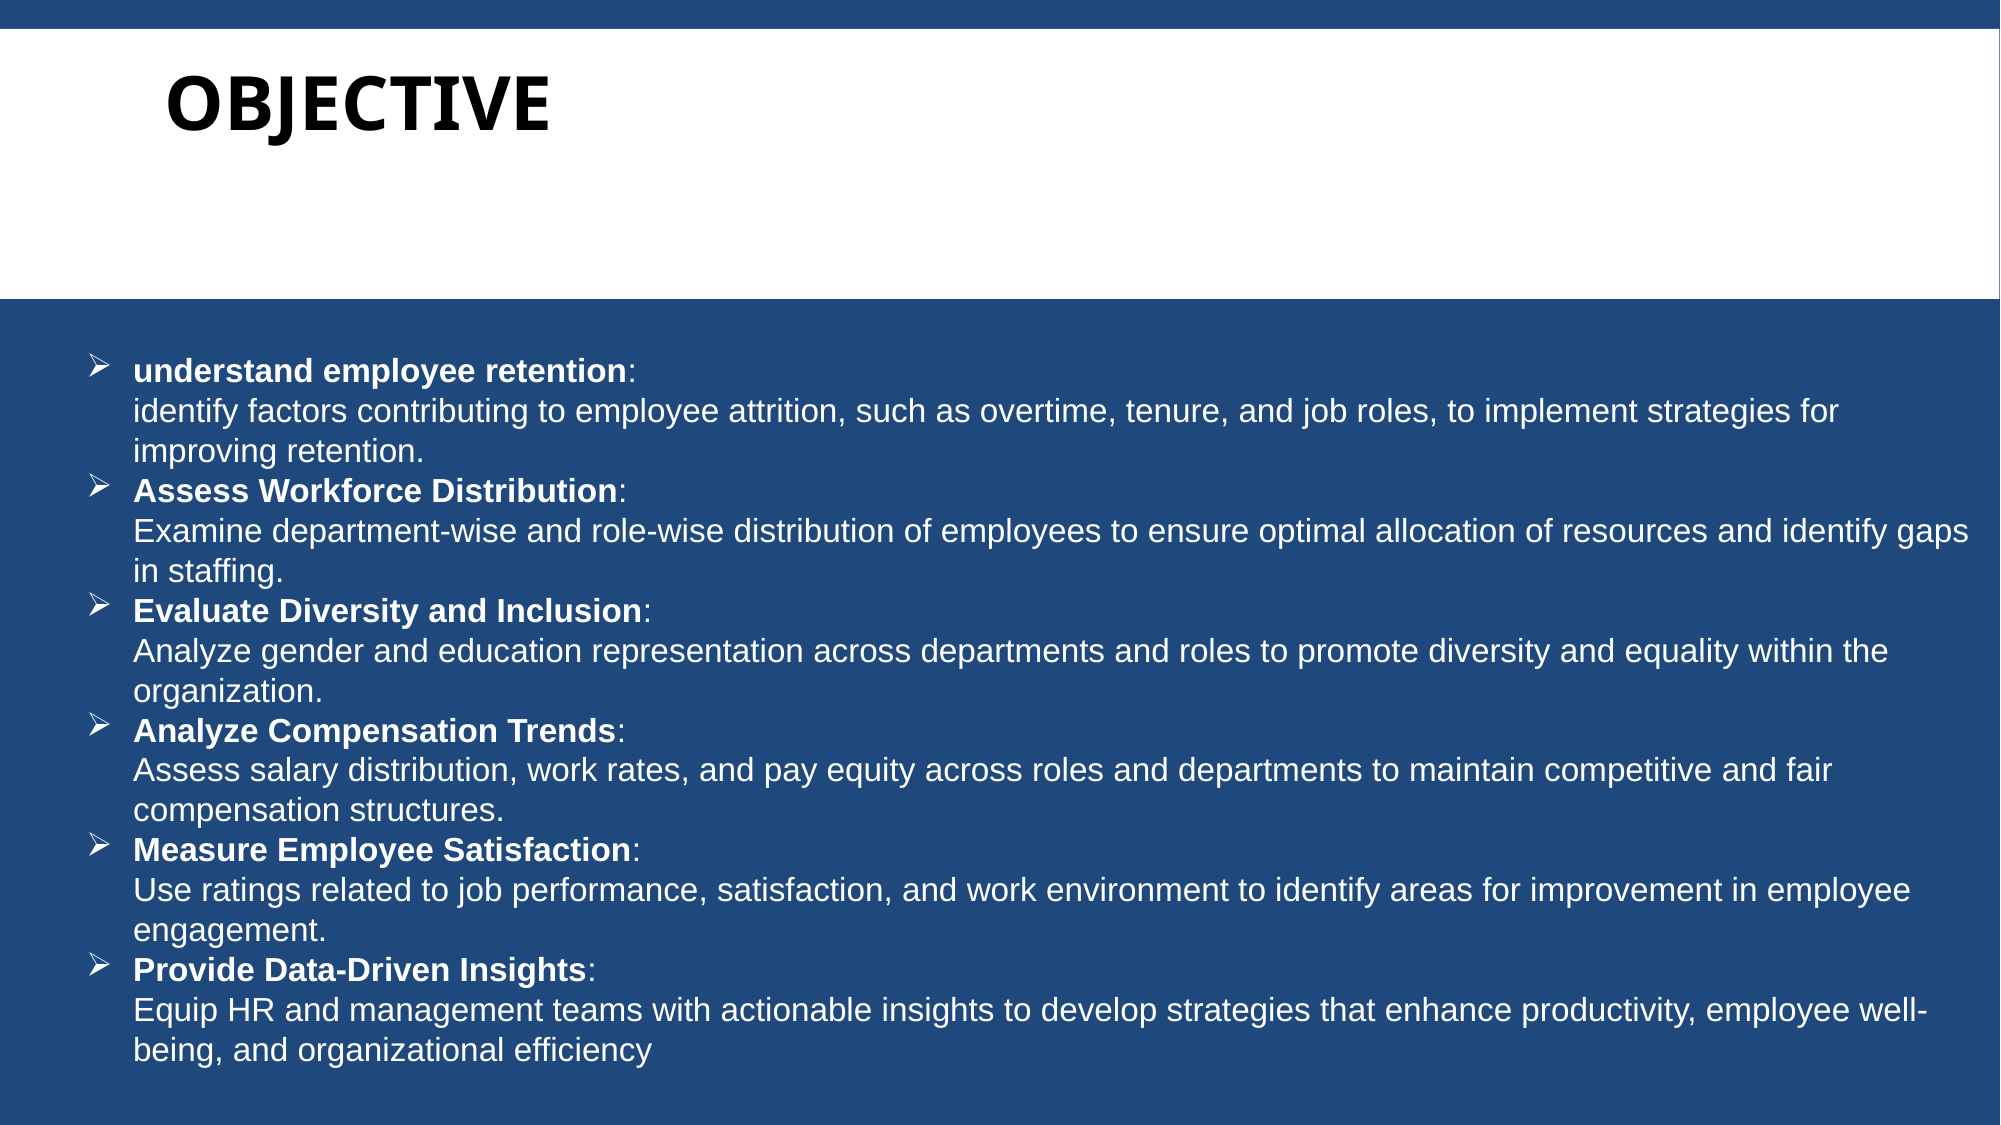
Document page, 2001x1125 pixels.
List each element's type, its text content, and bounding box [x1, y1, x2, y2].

list understand employee retention: identify factors contributing to employee attrition, such as overtime, tenure, and job roles, to implement strategies for improving retention. Assess Workforce Distribution: Examine department-wise and role-wise distribution of employees to ensure optimal allocation of resources and identify gaps in staffing. Evaluate Diversity and Inclusion: Analyze gender and education representation across departments and roles to promote diversity and equality within the organization. Analyze Compensation Trends: Assess salary distribution, work rates, and pay equity across roles and departments to maintain competitive and fair compensation structures. Measure Employee Satisfaction: Use ratings related to job performance, satisfaction, and work environment to identify areas for improvement in employee engagement. Provide Data-Driven Insights: Equip HR and management teams with actionable insights to develop strategies that enhance productivity, employee well-being, and organizational efficiency [71, 341, 2000, 1121]
title Objective [149, 32, 1752, 183]
